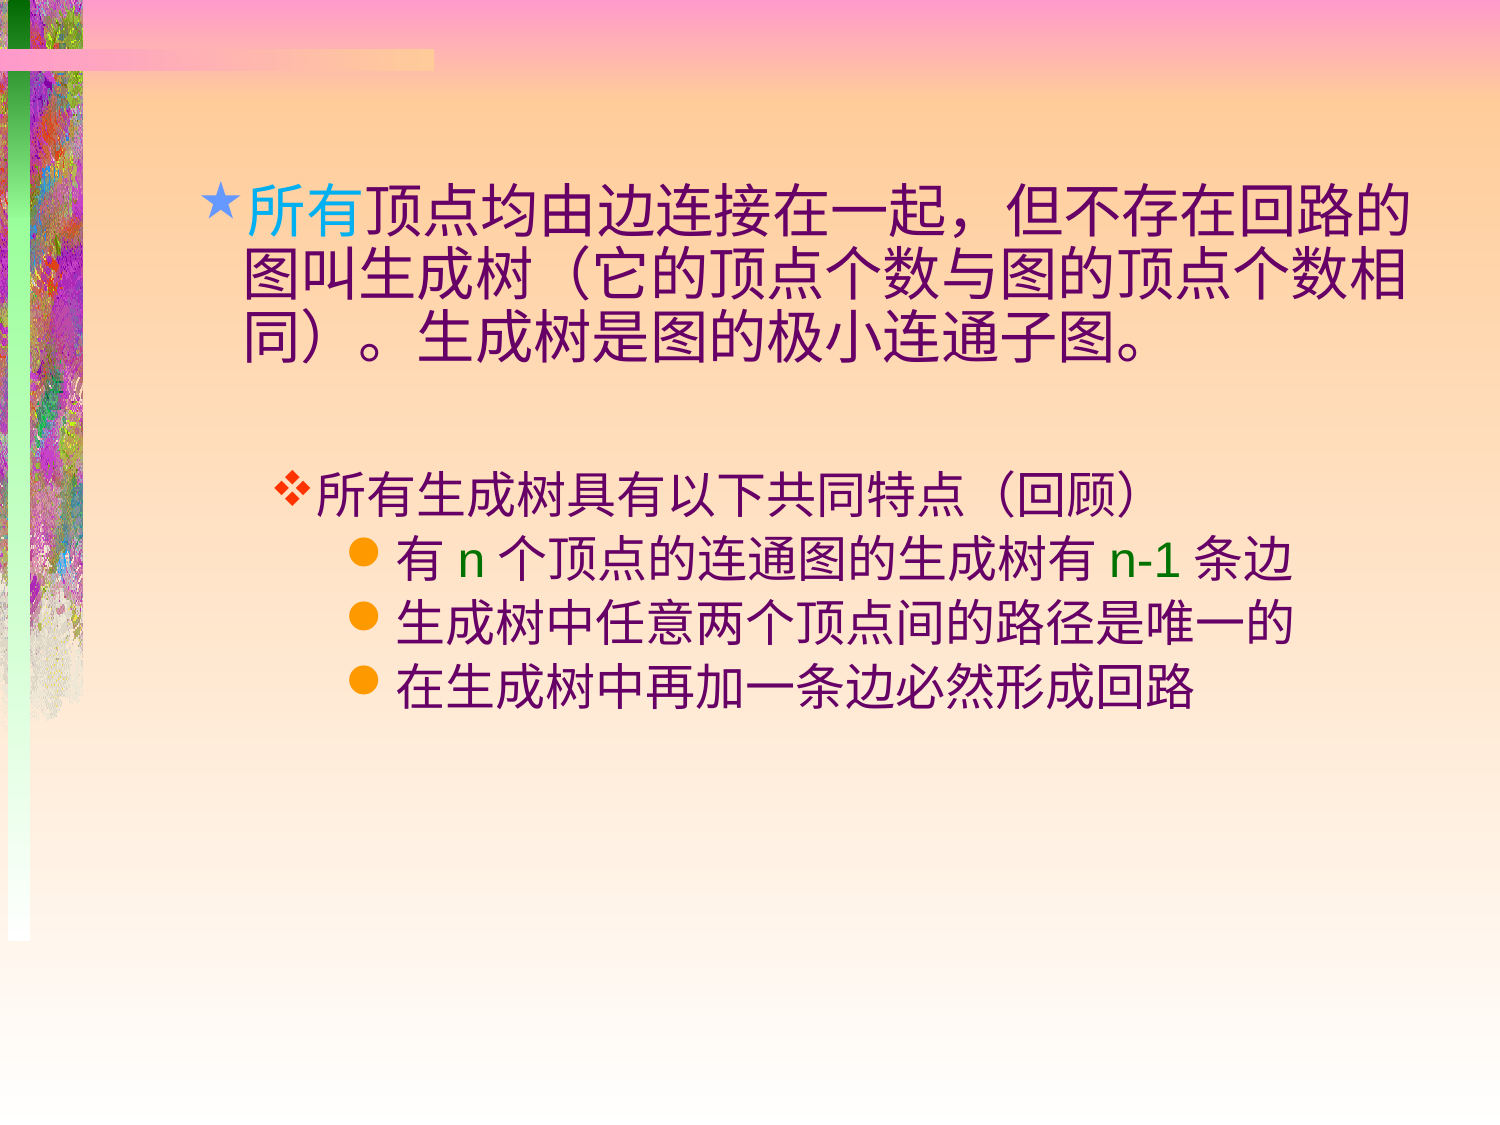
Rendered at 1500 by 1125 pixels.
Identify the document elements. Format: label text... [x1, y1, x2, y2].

picture [0, 0, 9, 50]
picture [29, 71, 83, 821]
picture [29, 0, 83, 50]
list 所有顶点均由边连接在一起，但不存在回路的图叫生成树（它的顶点个数与图的顶点个数相同）。生成树是图的极小连通子图。 所有生成树具有以下共同特点（回顾） 有n个顶点的连通图的生成树有n-1条边 生成树中任意两个顶点间的路径是唯一的 在生成树中再加一条边必然形成回路 [105, 174, 1445, 1064]
picture [0, 71, 9, 821]
